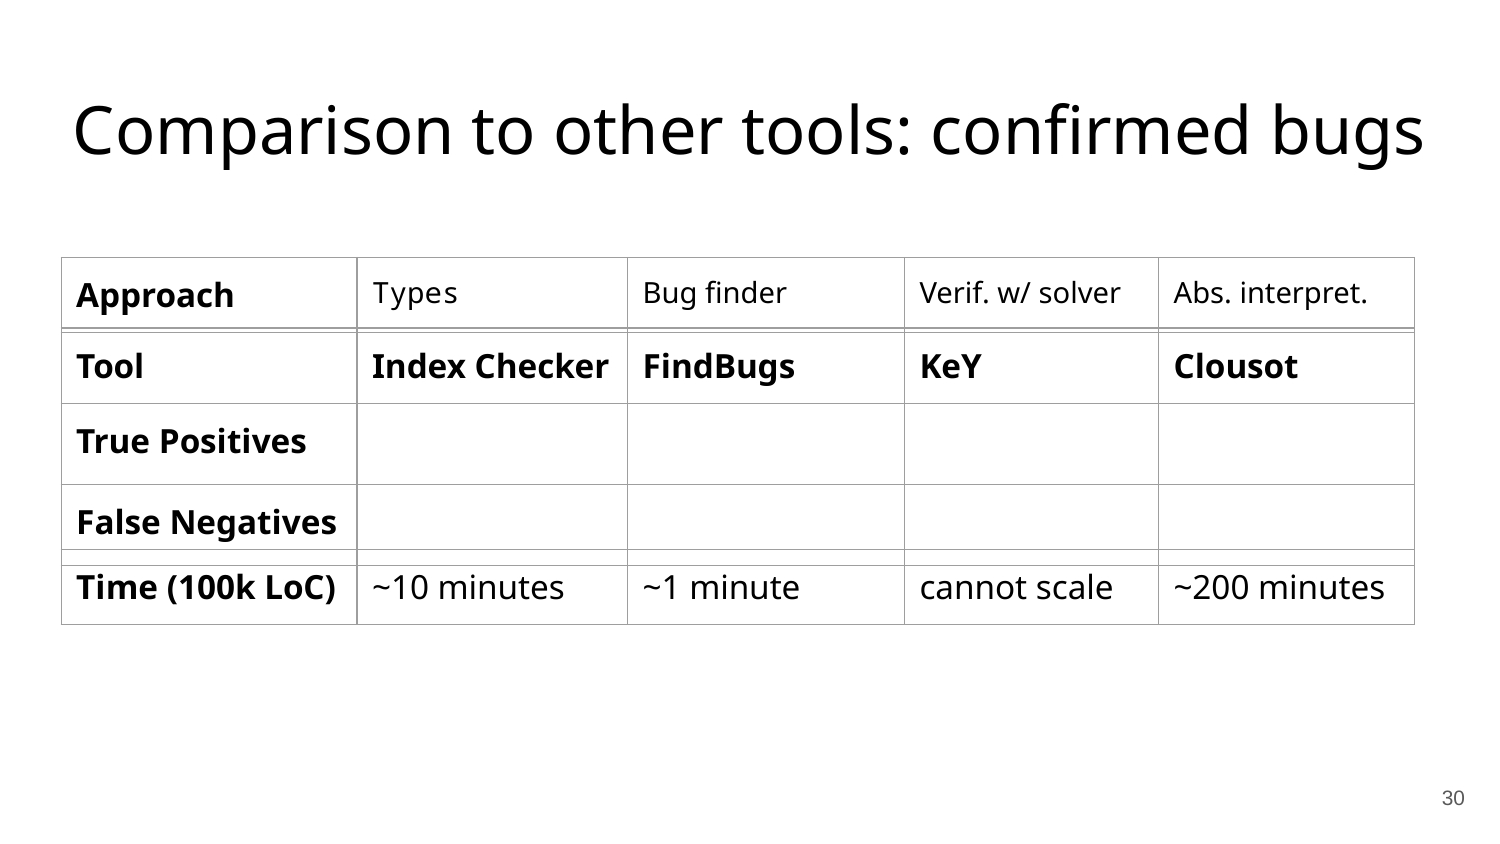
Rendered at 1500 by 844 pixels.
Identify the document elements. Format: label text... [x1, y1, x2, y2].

table_header ~1 minute [628, 550, 904, 624]
table_header cannot scale [905, 550, 1158, 624]
table_header Index Checker [358, 333, 627, 403]
table_cell [1159, 404, 1414, 484]
table_cell [358, 404, 627, 484]
title Comparison to other tools: confirmed bugs [51, 72, 1449, 167]
table_cell [1159, 485, 1414, 549]
table_header Time (100k LoC) [62, 550, 356, 624]
table_header Abs. interpret. [1159, 258, 1414, 332]
table_header FindBugs [628, 333, 904, 403]
slide_number 30 [1389, 764, 1480, 830]
table_cell True Positives [62, 404, 356, 484]
table_header Types [358, 258, 627, 332]
table_header KeY [905, 333, 1158, 403]
table_cell [358, 485, 627, 549]
table_header Tool [62, 333, 356, 403]
table_header Clousot [1159, 333, 1414, 403]
table_cell [628, 404, 904, 484]
table_cell [905, 485, 1158, 549]
table_header ~200 minutes [1159, 550, 1414, 624]
table_header ~10 minutes [358, 550, 627, 624]
table_cell [905, 404, 1158, 484]
table_header Approach [62, 258, 356, 332]
table_header Bug finder [628, 258, 904, 332]
table_cell False Negatives [62, 485, 356, 549]
table_cell [628, 485, 904, 549]
table_header Verif. w/ solver [905, 258, 1158, 332]
